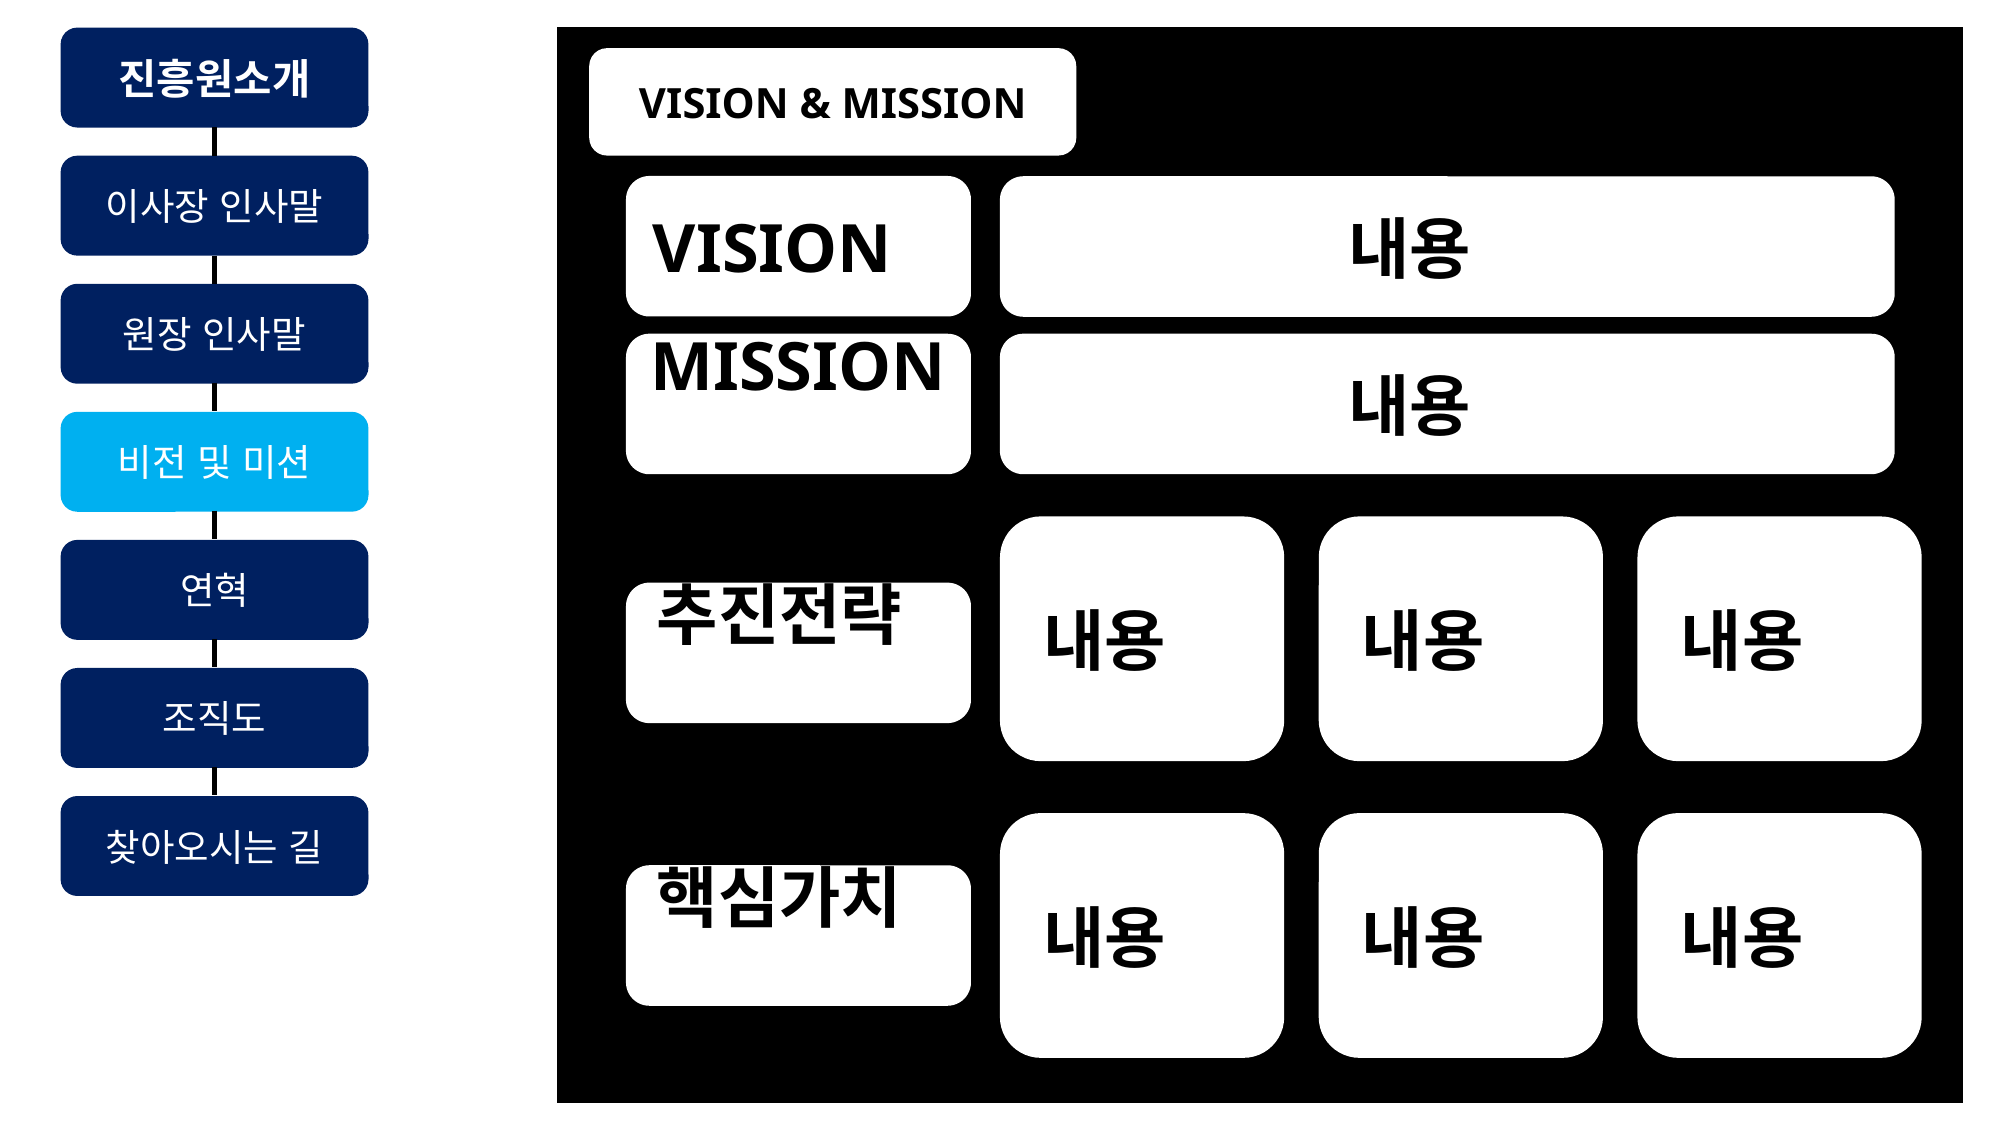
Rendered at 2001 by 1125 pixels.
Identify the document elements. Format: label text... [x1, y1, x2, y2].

text_box 이사장 인사말 [59, 154, 370, 257]
text_box VISION & MISSION [588, 47, 1078, 157]
text_box 내용 [1636, 515, 1923, 763]
text_box 찾아오시는 길 [59, 794, 370, 898]
text_box 내용 [1317, 515, 1605, 763]
text_box 내용 [1636, 812, 1923, 1059]
text_box 추진전략 [624, 581, 973, 725]
text_box 진흥원소개 [59, 26, 370, 129]
text_box 조직도 [59, 666, 370, 769]
text_box 내용 [998, 332, 1896, 476]
text_box 내용 [998, 175, 1896, 318]
text_box [557, 27, 1963, 1103]
text_box VISION [624, 174, 973, 318]
text_box 내용 [998, 812, 1286, 1059]
text_box MISSION [624, 332, 973, 476]
text_box 내용 [998, 515, 1286, 763]
text_box 원장 인사말 [59, 282, 370, 385]
text_box 내용 [1317, 812, 1605, 1059]
text_box 비전 및 미션 [59, 410, 370, 513]
text_box 핵심가치 [624, 864, 973, 1007]
text_box 연혁 [59, 538, 370, 641]
